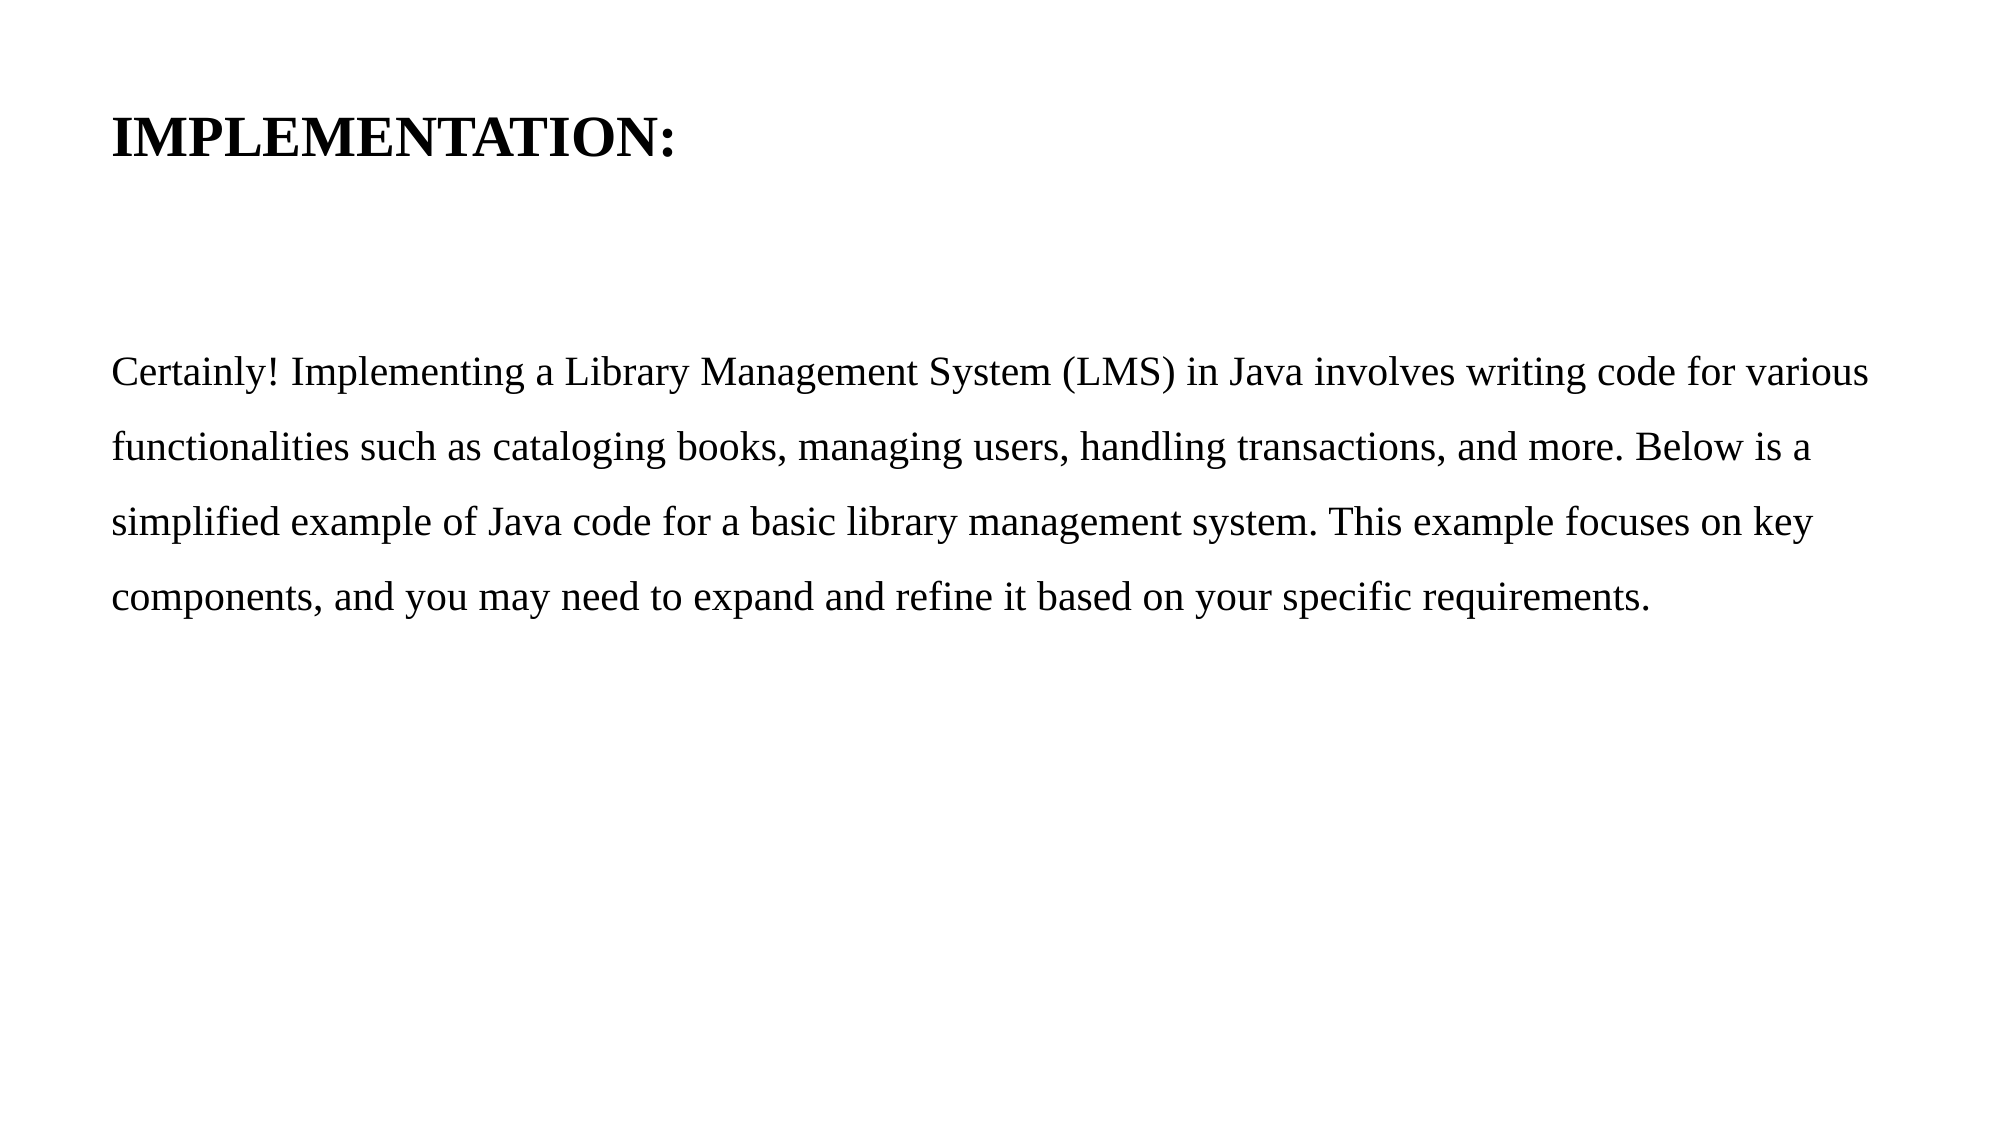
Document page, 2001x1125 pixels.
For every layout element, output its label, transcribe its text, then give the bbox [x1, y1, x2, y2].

text_box Certainly! Implementing a Library Management System (LMS) in Java involves writing code for various functionalities such as cataloging books, managing users, handling transactions, and more. Below is a simplified example of Java code for a basic library management system. This example focuses on key components, and you may need to expand and refine it based on your specific requirements. [96, 261, 1911, 627]
text_box IMPLEMENTATION: [96, 90, 1179, 175]
